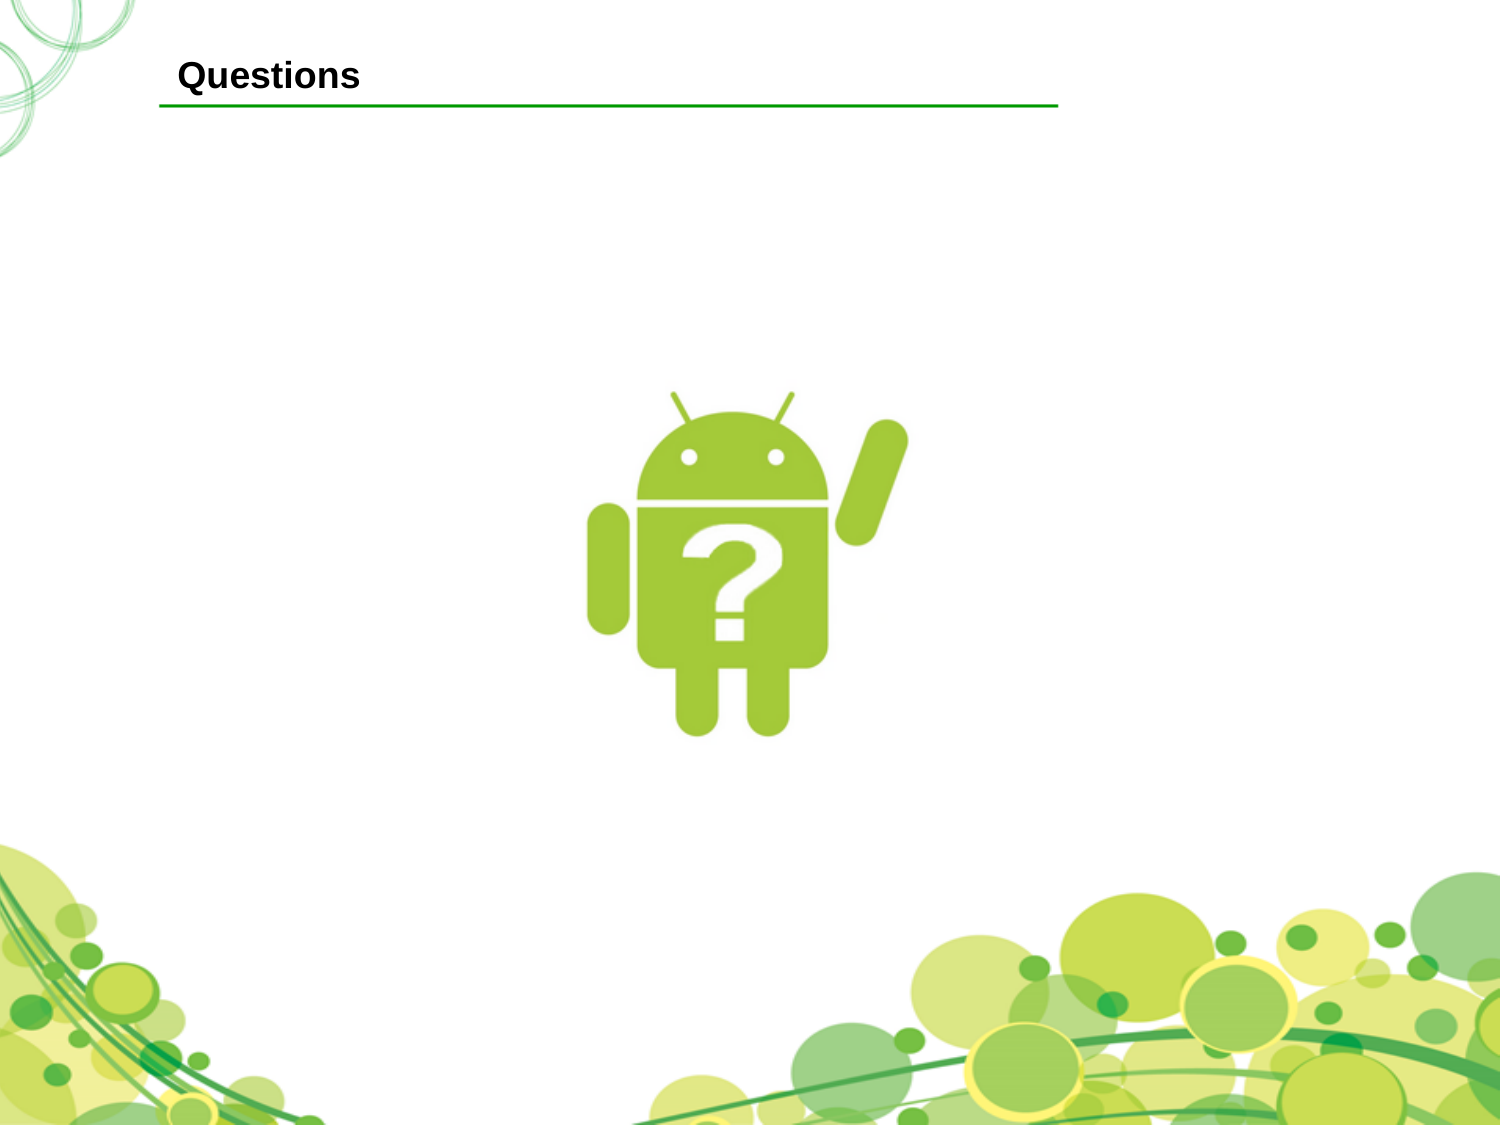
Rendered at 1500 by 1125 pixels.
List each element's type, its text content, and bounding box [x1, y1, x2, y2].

text_box [0, 0, 1060, 163]
text_box [0, 835, 1500, 1125]
text_box Questions [162, 36, 746, 109]
text_box [544, 379, 920, 746]
